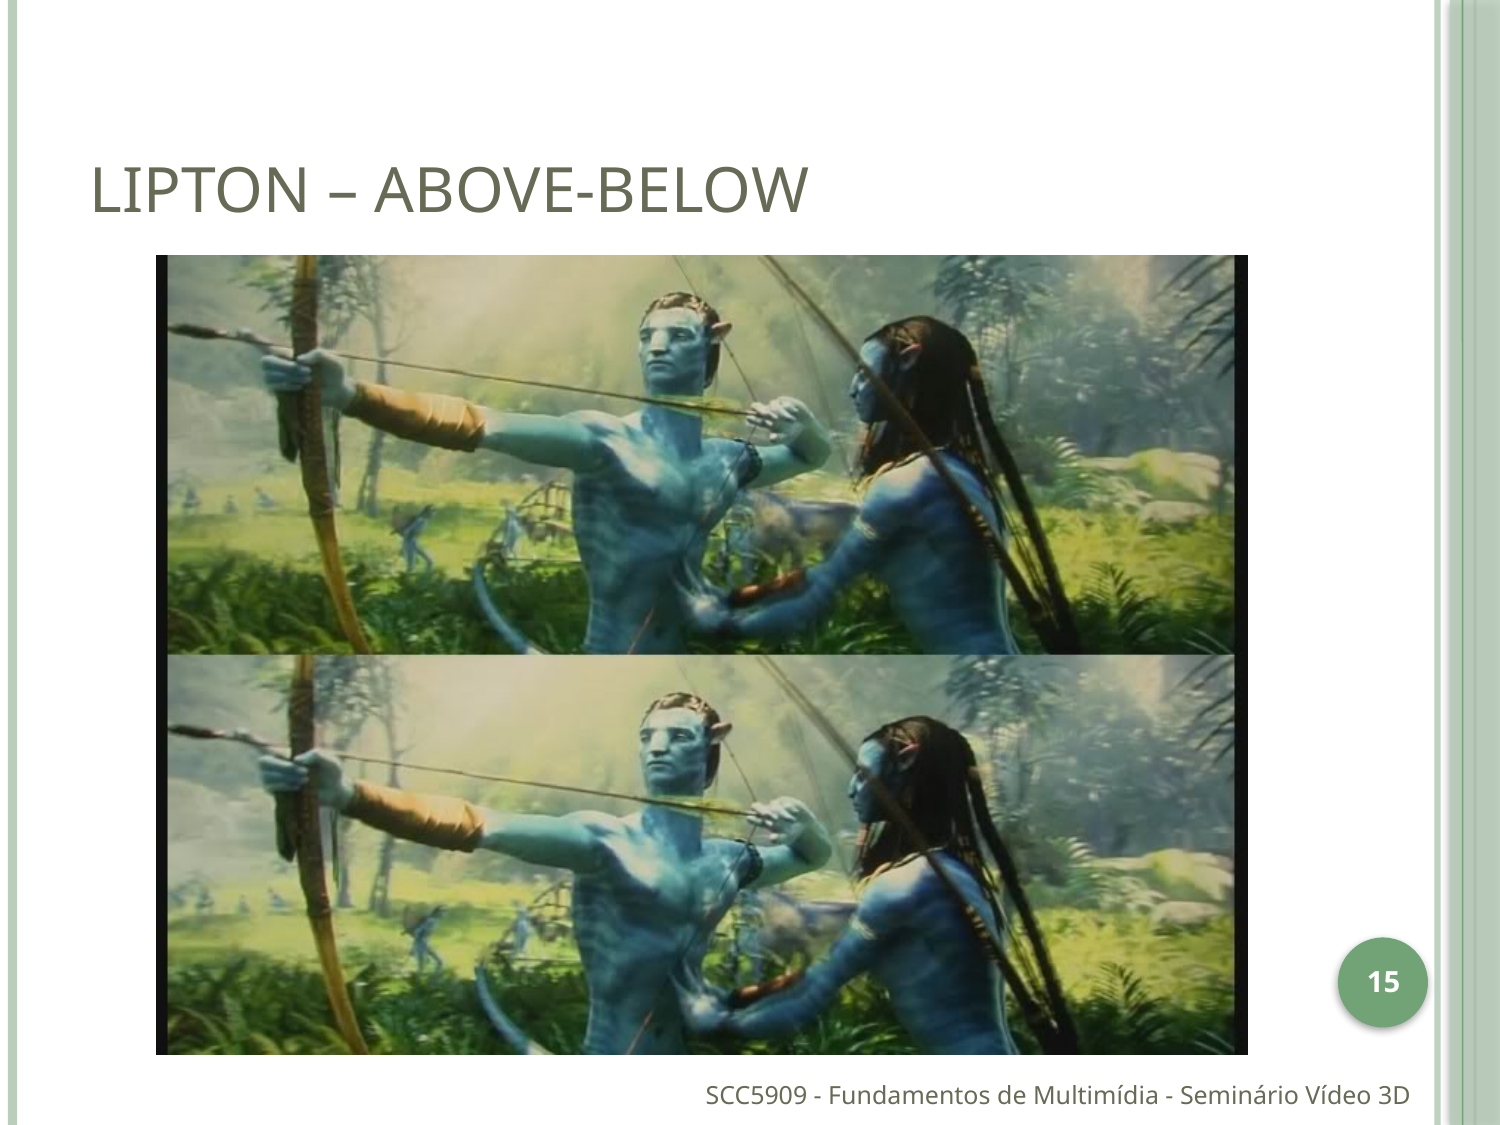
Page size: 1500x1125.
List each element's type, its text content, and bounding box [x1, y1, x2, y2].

picture [155, 254, 1249, 1056]
slide_number 15 [1333, 940, 1434, 1027]
title Lipton – Above-below [75, 45, 1300, 233]
footer SCC5909 - Fundamentos de Multimídia - Seminário Vídeo 3D [690, 1065, 1436, 1125]
